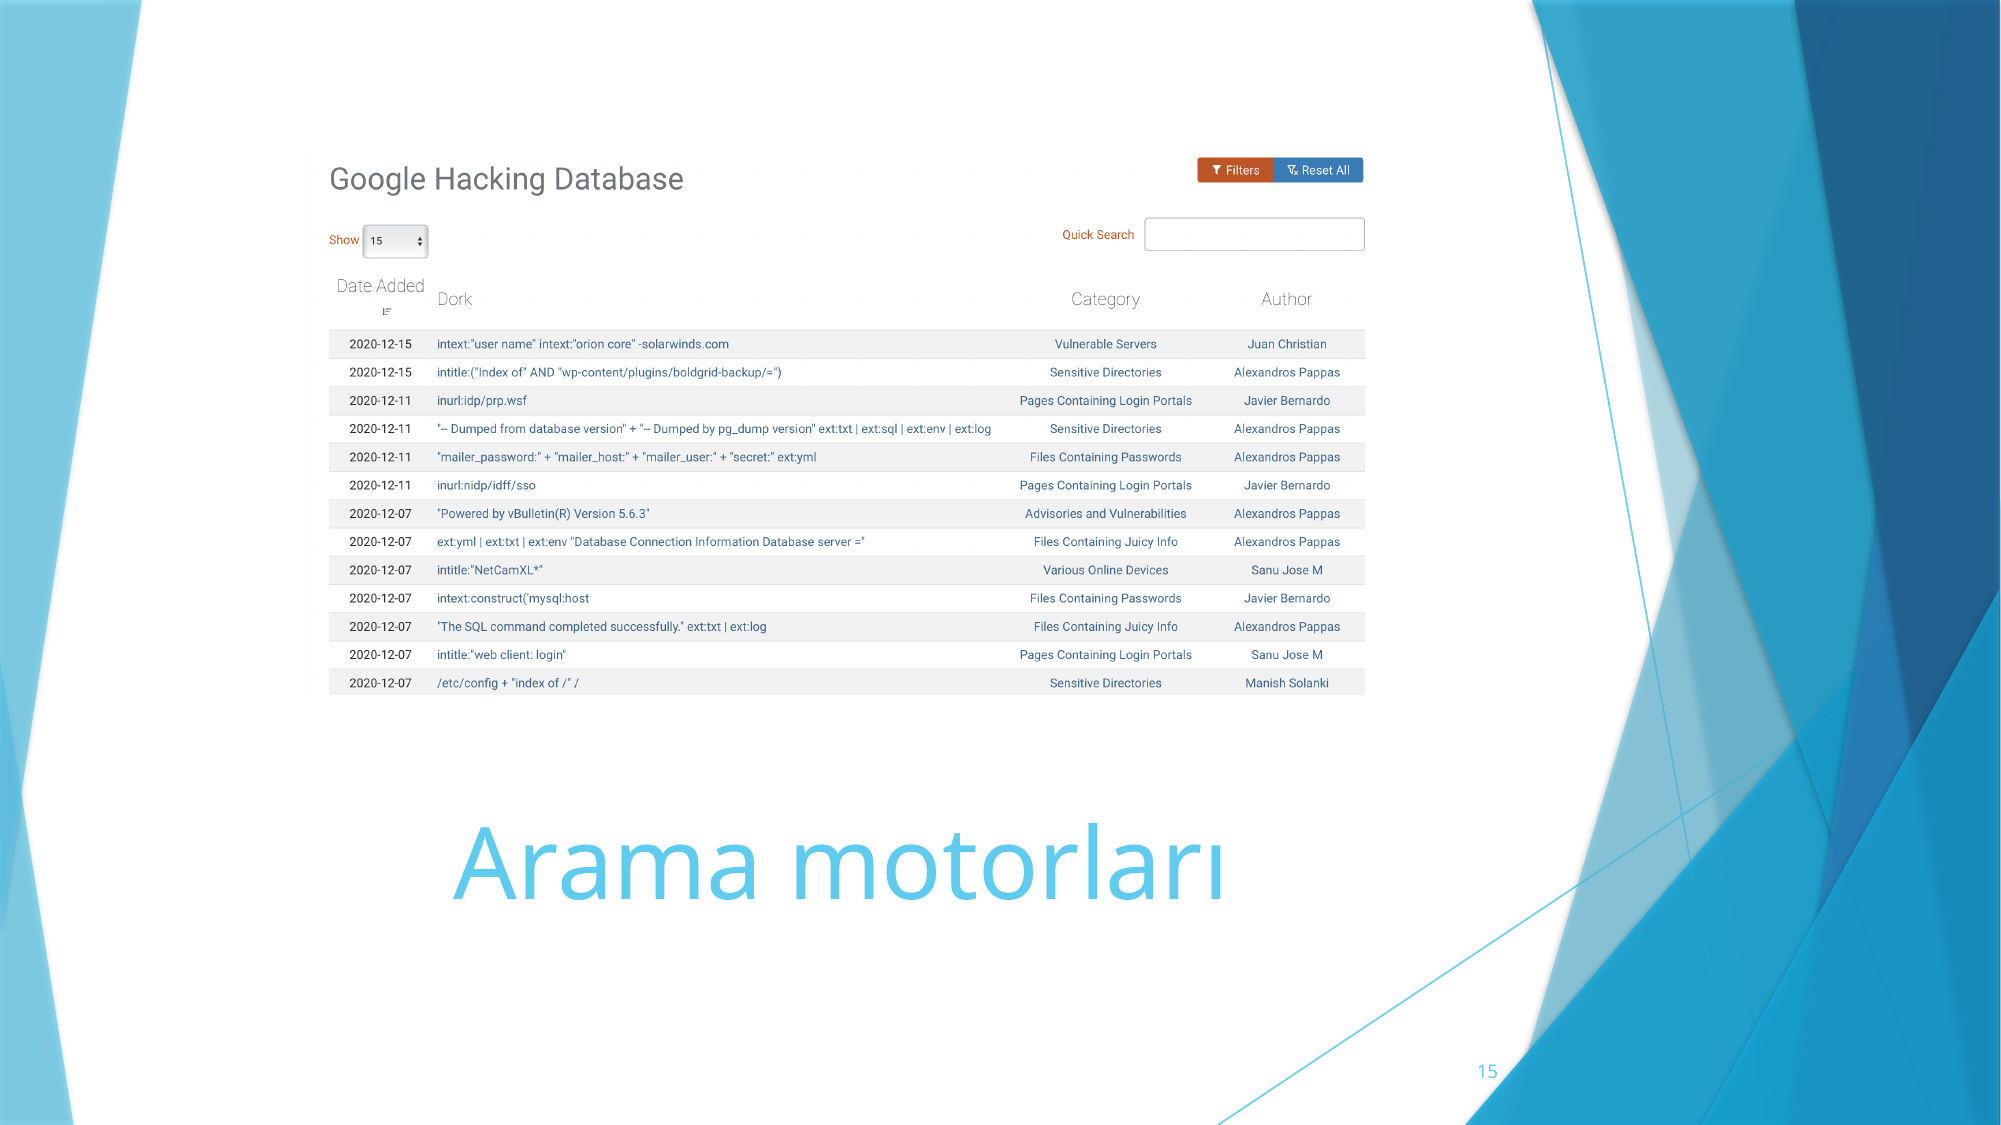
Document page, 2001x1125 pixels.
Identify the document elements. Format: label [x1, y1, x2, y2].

list [305, 152, 1378, 695]
text_box [0, 0, 2000, 1125]
